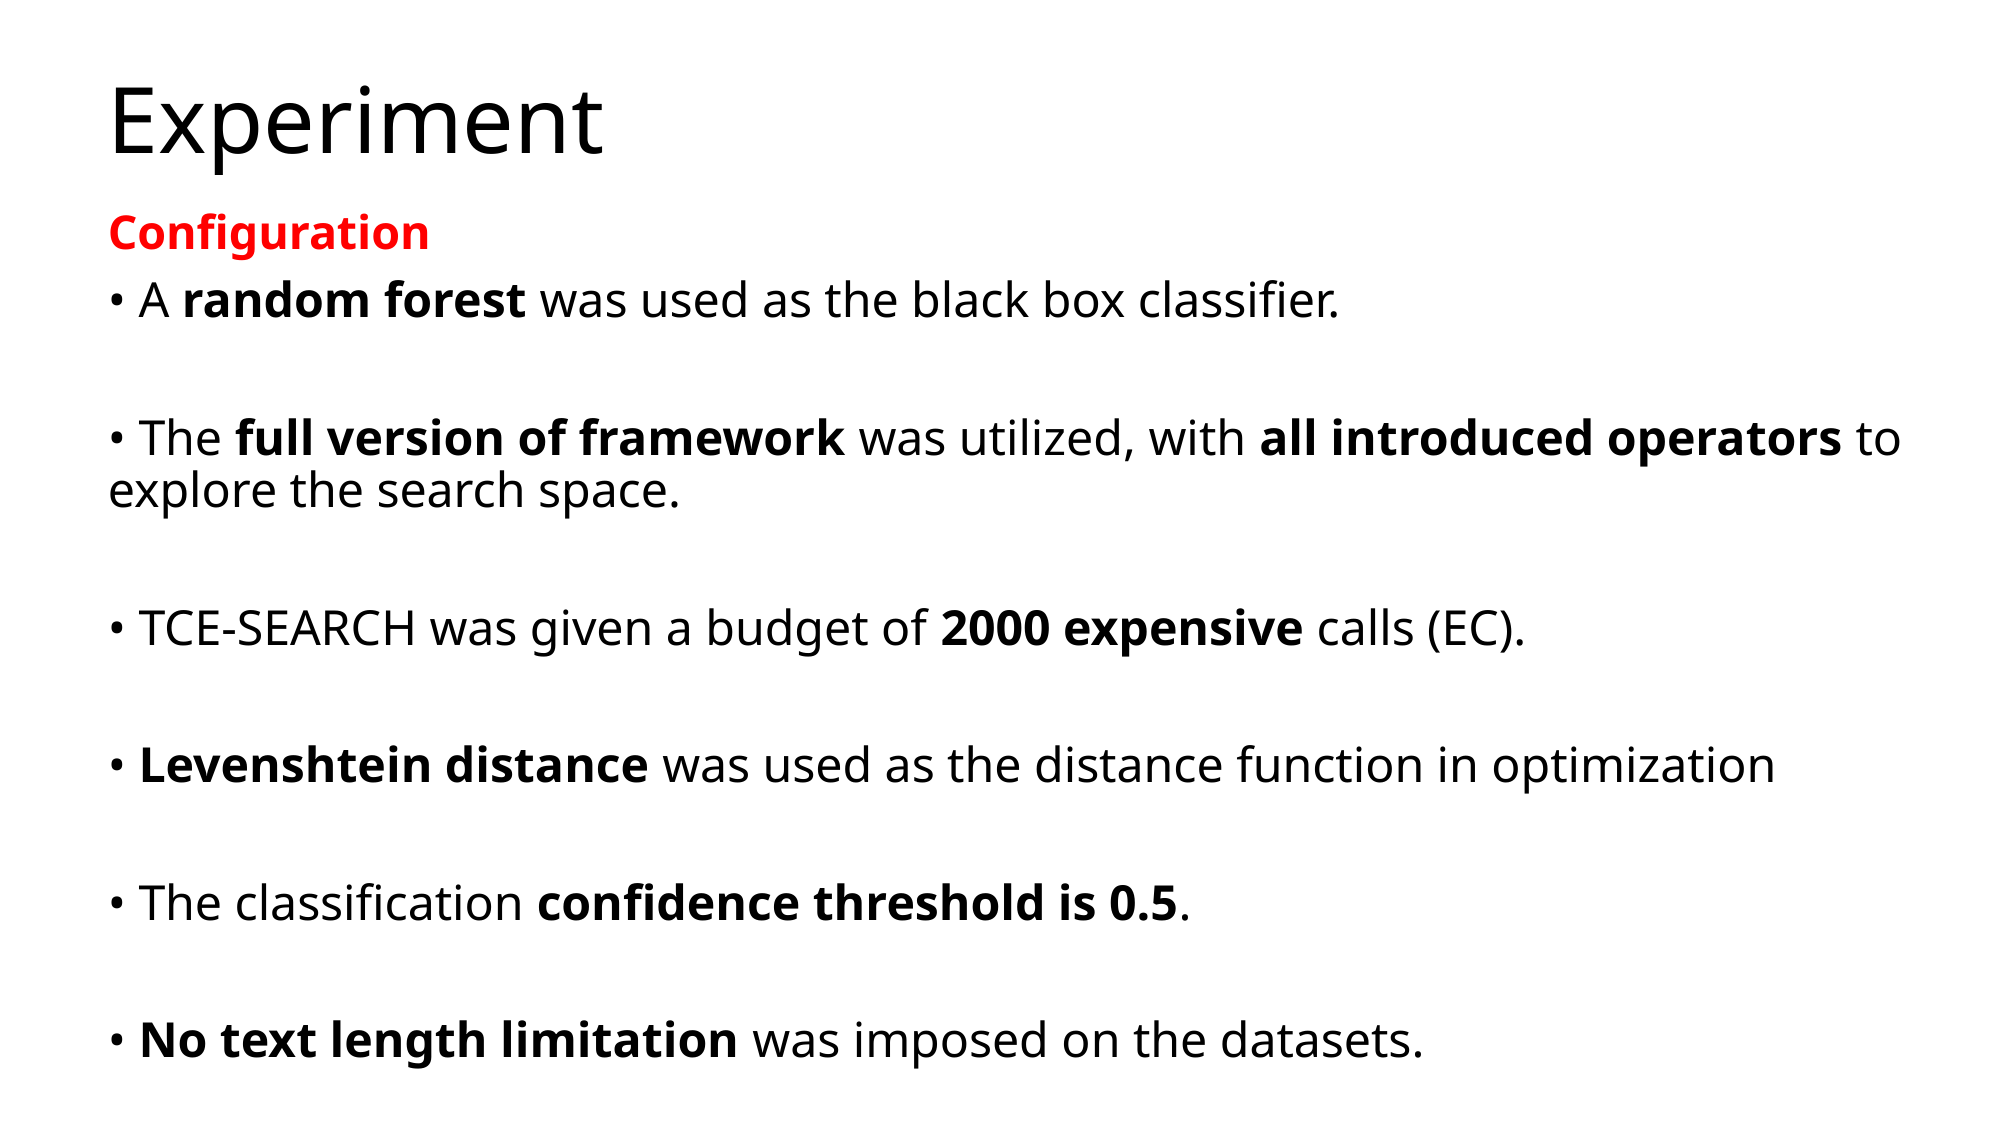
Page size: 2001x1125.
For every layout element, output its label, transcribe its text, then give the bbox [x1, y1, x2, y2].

list Configuration ﻿• A random forest was used as the black box classifier. • The full version of framework was utilized, with all introduced operators to explore the search space. • TCE-SEARCH was given a budget of 2000 expensive calls (EC). • Levenshtein distance was used as the distance function in optimization • The classification confidence threshold is 0.5. • No text length limitation was imposed on the datasets. [92, 201, 1922, 1084]
title Experiment [92, 59, 1922, 188]
